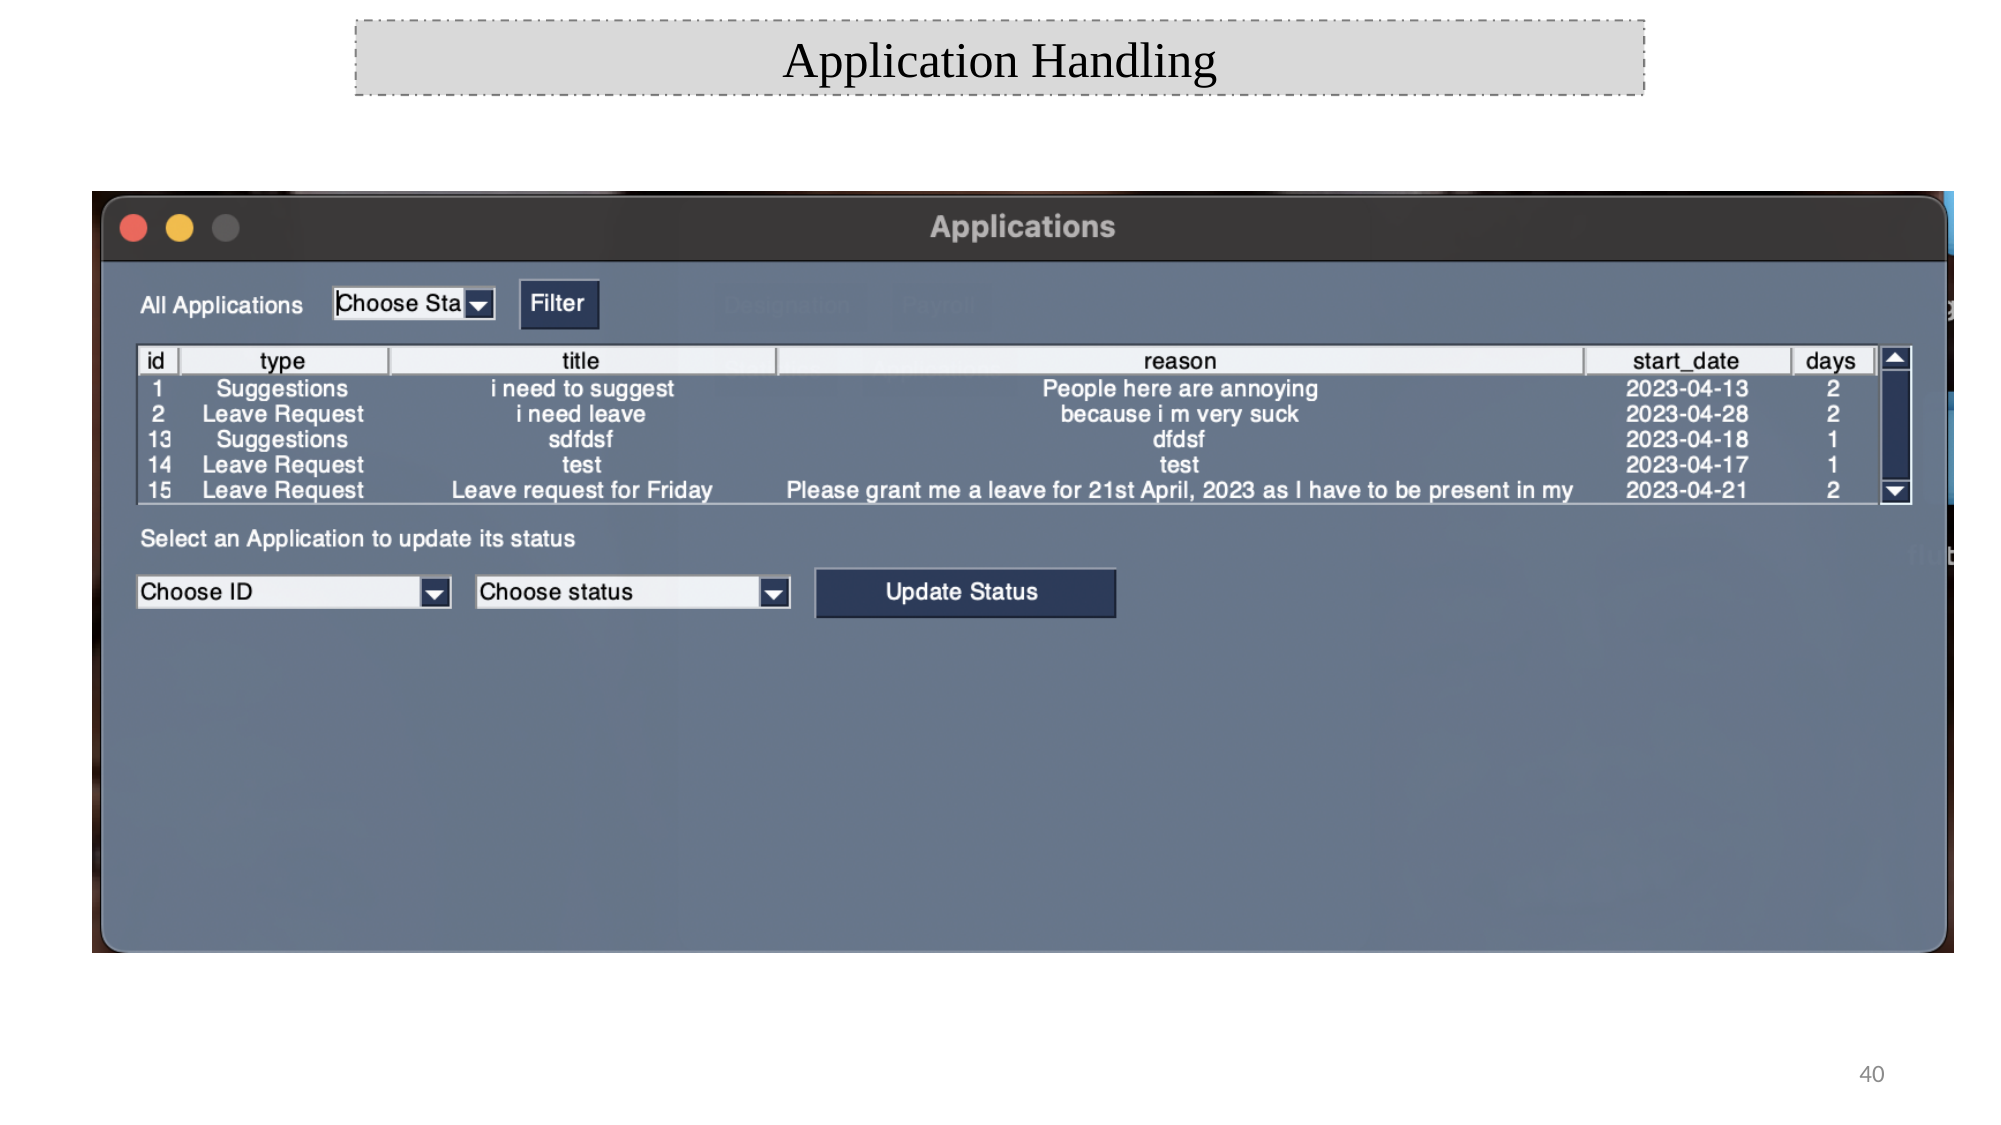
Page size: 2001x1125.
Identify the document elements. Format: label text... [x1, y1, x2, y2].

slide_number 40 [1433, 1042, 1900, 1103]
text_box Application Handling [355, 20, 1645, 96]
picture [92, 191, 1954, 953]
